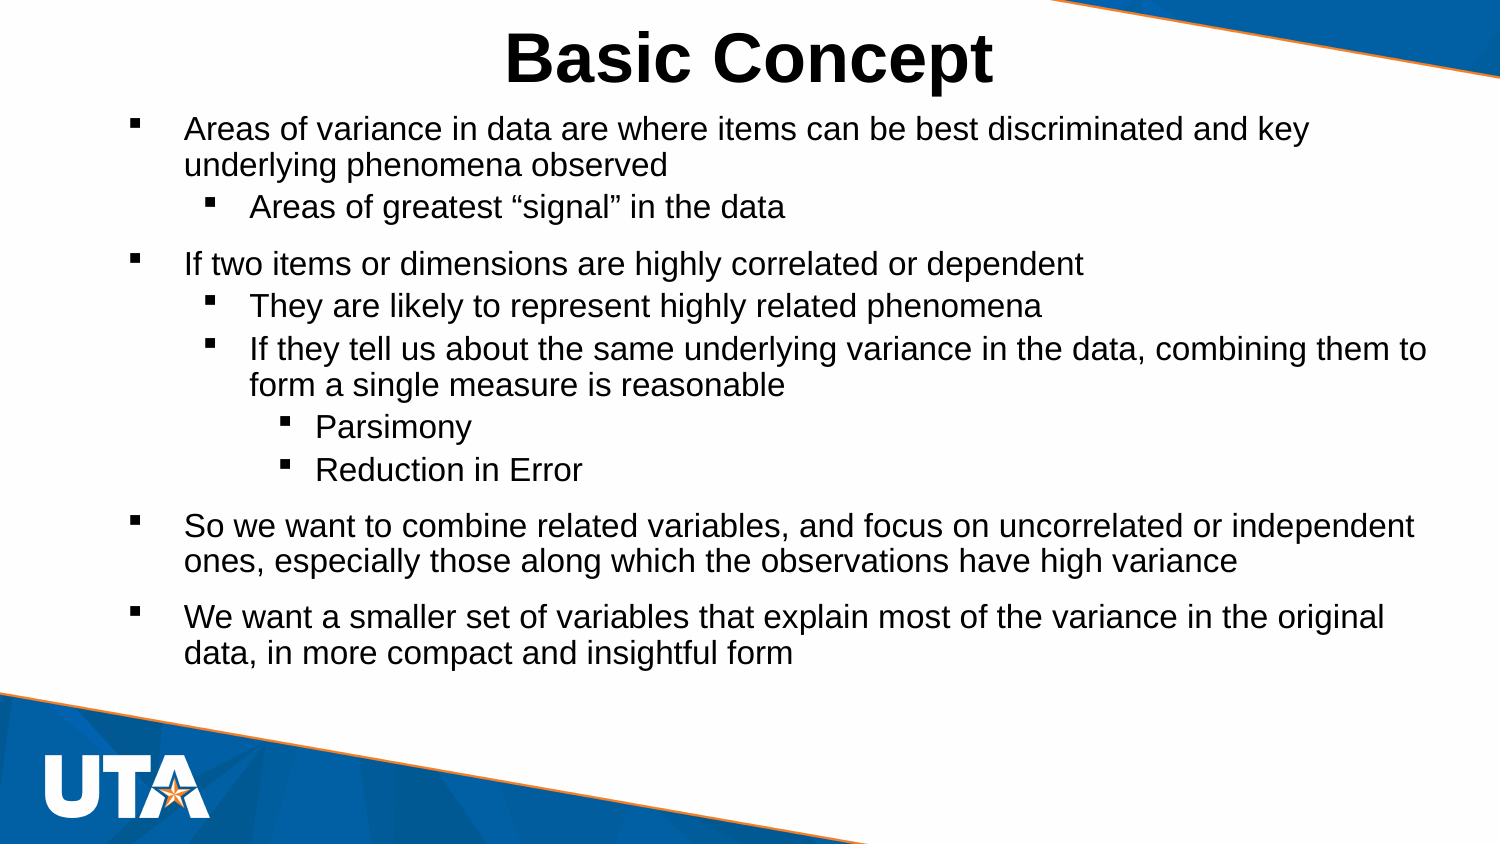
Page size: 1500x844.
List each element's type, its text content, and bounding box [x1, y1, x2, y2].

title Basic Concept [73, 4, 1427, 105]
picture [0, 0, 1500, 844]
list Areas of variance in data are where items can be best discriminated and key underlying phenomena observed Areas of greatest “signal” in the data If two items or dimensions are highly correlated or dependent They are likely to represent highly related phenomena If they tell us about the same underlying variance in the data, combining them to form a single measure is reasonable Parsimony Reduction in Error So we want to combine related variables, and focus on uncorrelated or independent ones, especially those along which the observations have high variance We want a smaller set of variables that explain most of the variance in the original data, in more compact and insightful form [112, 104, 1463, 731]
